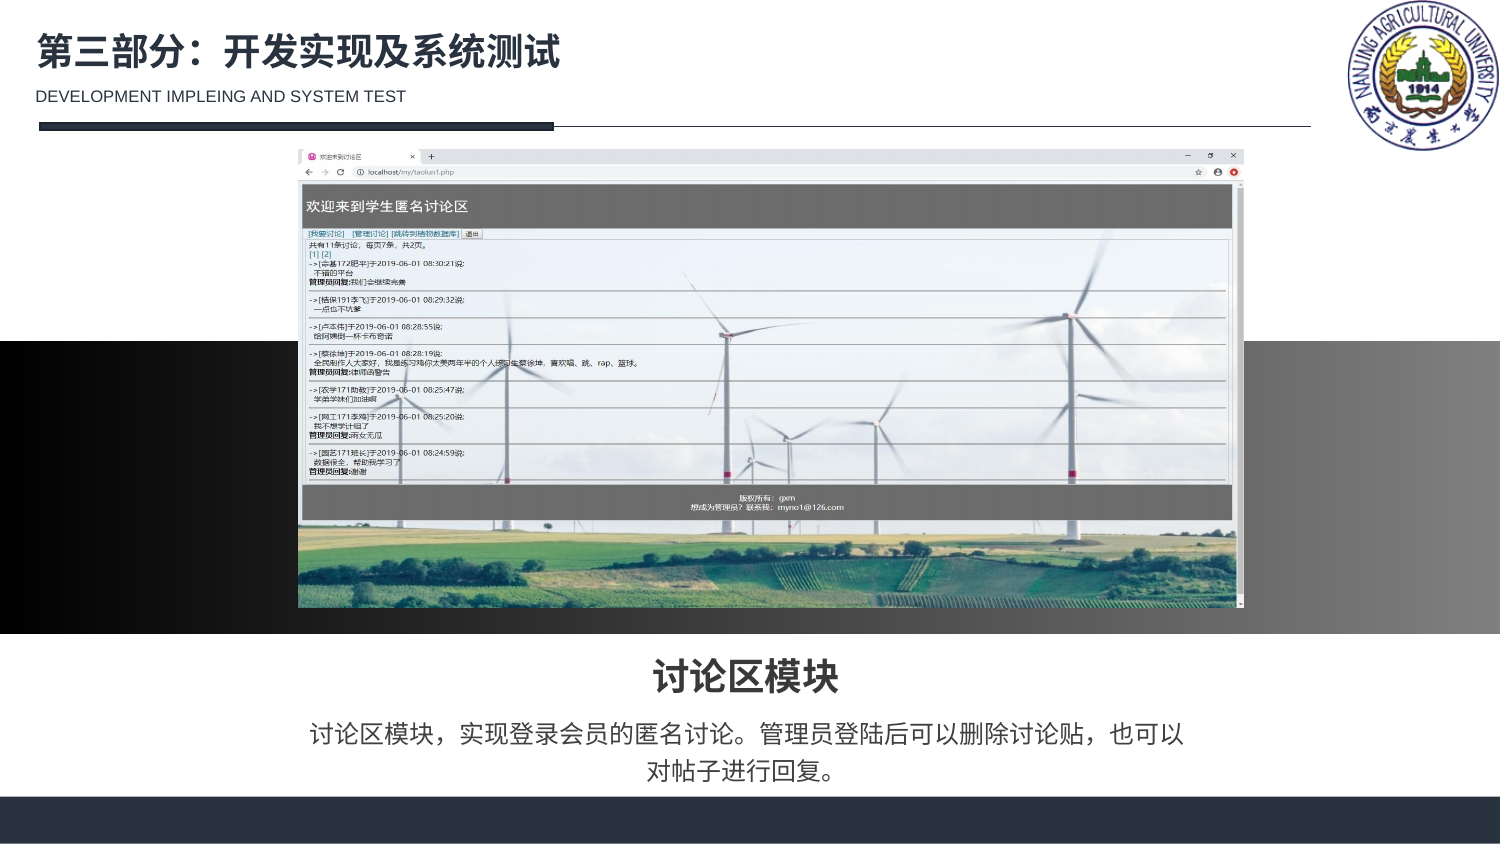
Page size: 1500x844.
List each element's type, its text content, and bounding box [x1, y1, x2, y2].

text_box [0, 341, 1500, 634]
text_box 讨论区模块 [588, 646, 904, 704]
text_box DEVELOPMENT IMPLEING AND SYSTEM TEST [20, 78, 423, 114]
picture [298, 149, 1244, 608]
text_box 讨论区模块，实现登录会员的匿名讨论。管理员登陆后可以删除讨论贴，也可以对帖子进行回复。 [287, 705, 1207, 792]
text_box 第三部分：开发实现及系统测试 [21, 21, 577, 126]
picture [298, 576, 306, 581]
